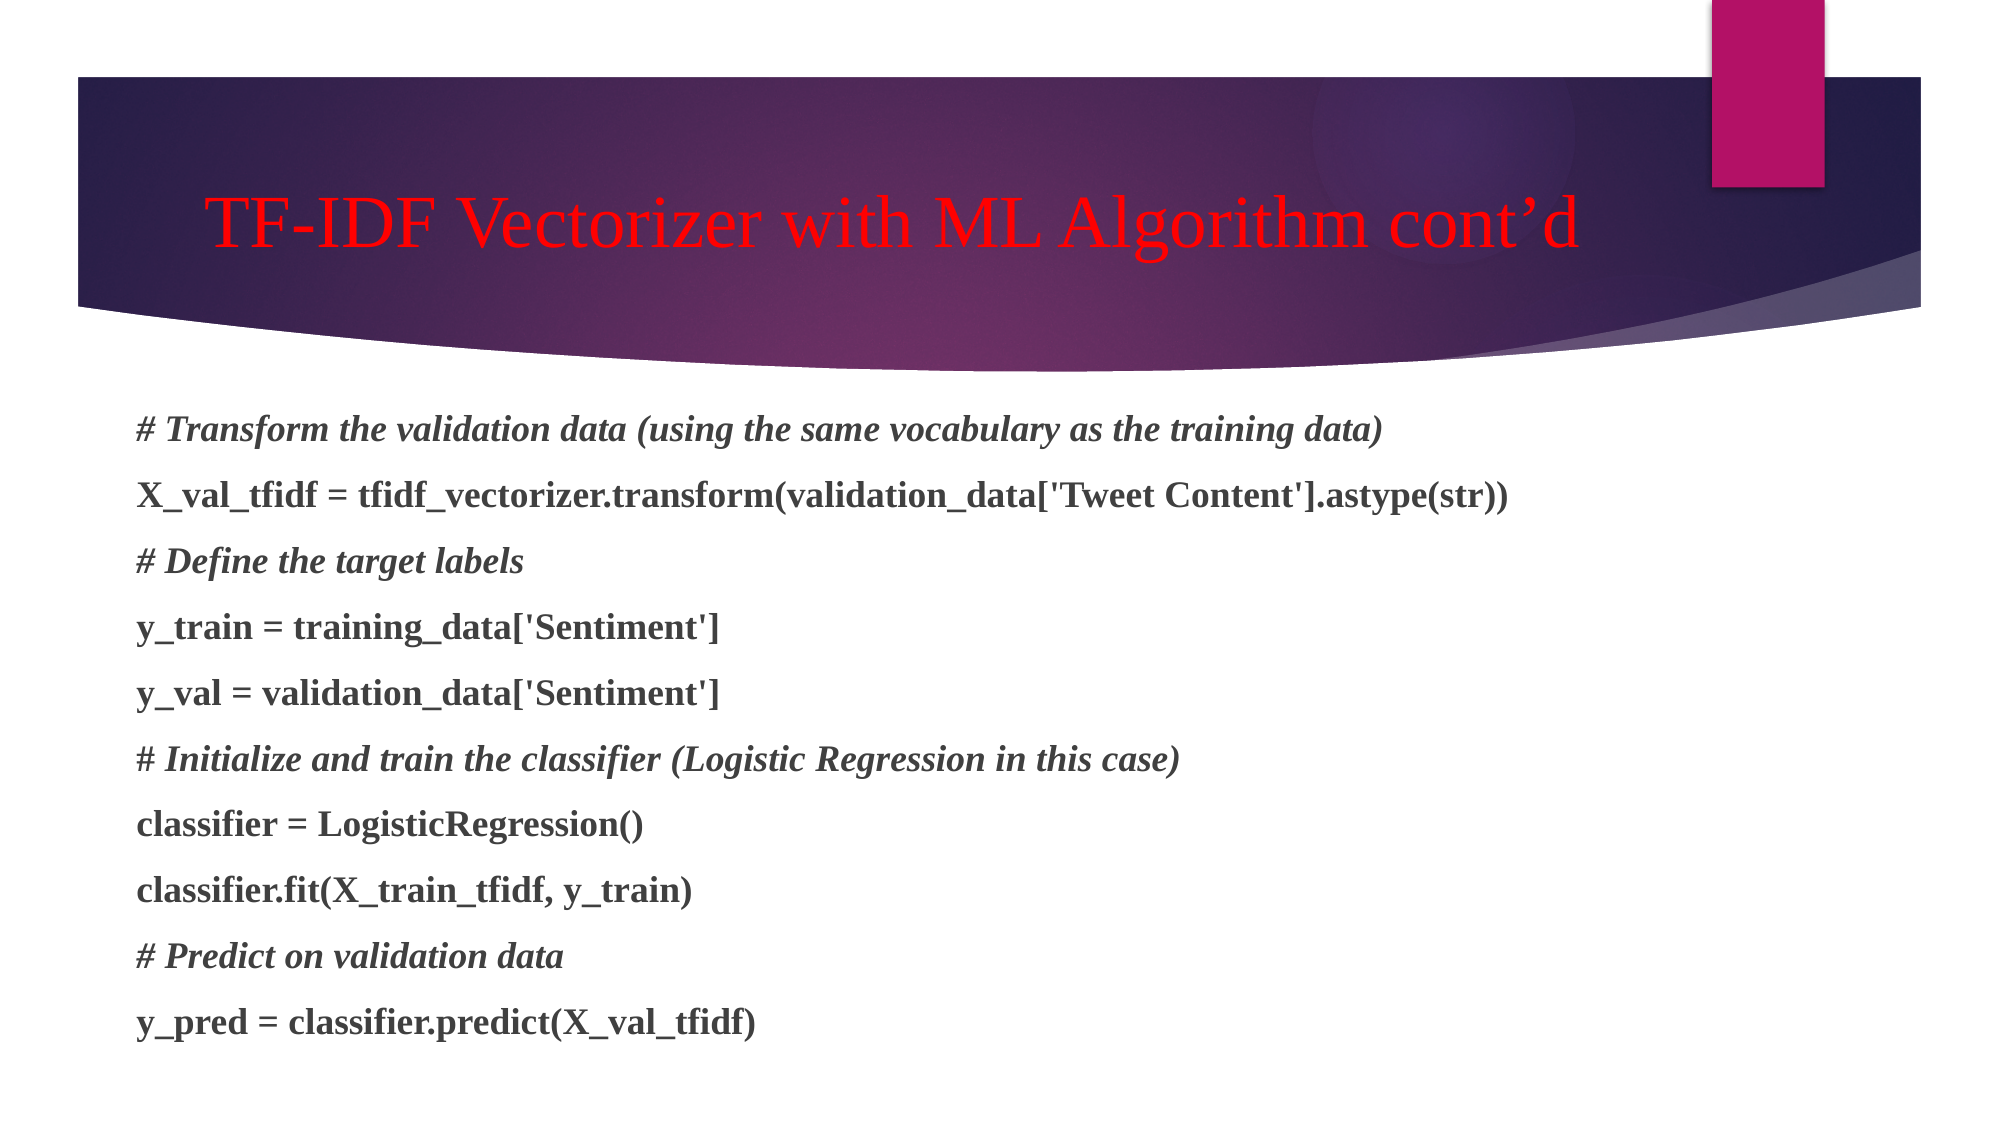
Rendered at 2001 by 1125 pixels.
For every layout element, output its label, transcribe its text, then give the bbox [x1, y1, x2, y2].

title TF-IDF Vectorizer with ML Algorithm cont’d [189, 159, 1627, 276]
list # Transform the validation data (using the same vocabulary as the training data) X_val_tfidf = tfidf_vectorizer.transform(validation_data['Tweet Content'].astype(str)) # Define the target labels y_train = training_data['Sentiment'] y_val = validation_data['Sentiment'] # Initialize and train the classifier (Logistic Regression in this case) classifier = LogisticRegression() classifier.fit(X_train_tfidf, y_train) # Predict on validation data y_pred = classifier.predict(X_val_tfidf) [121, 396, 1871, 1125]
